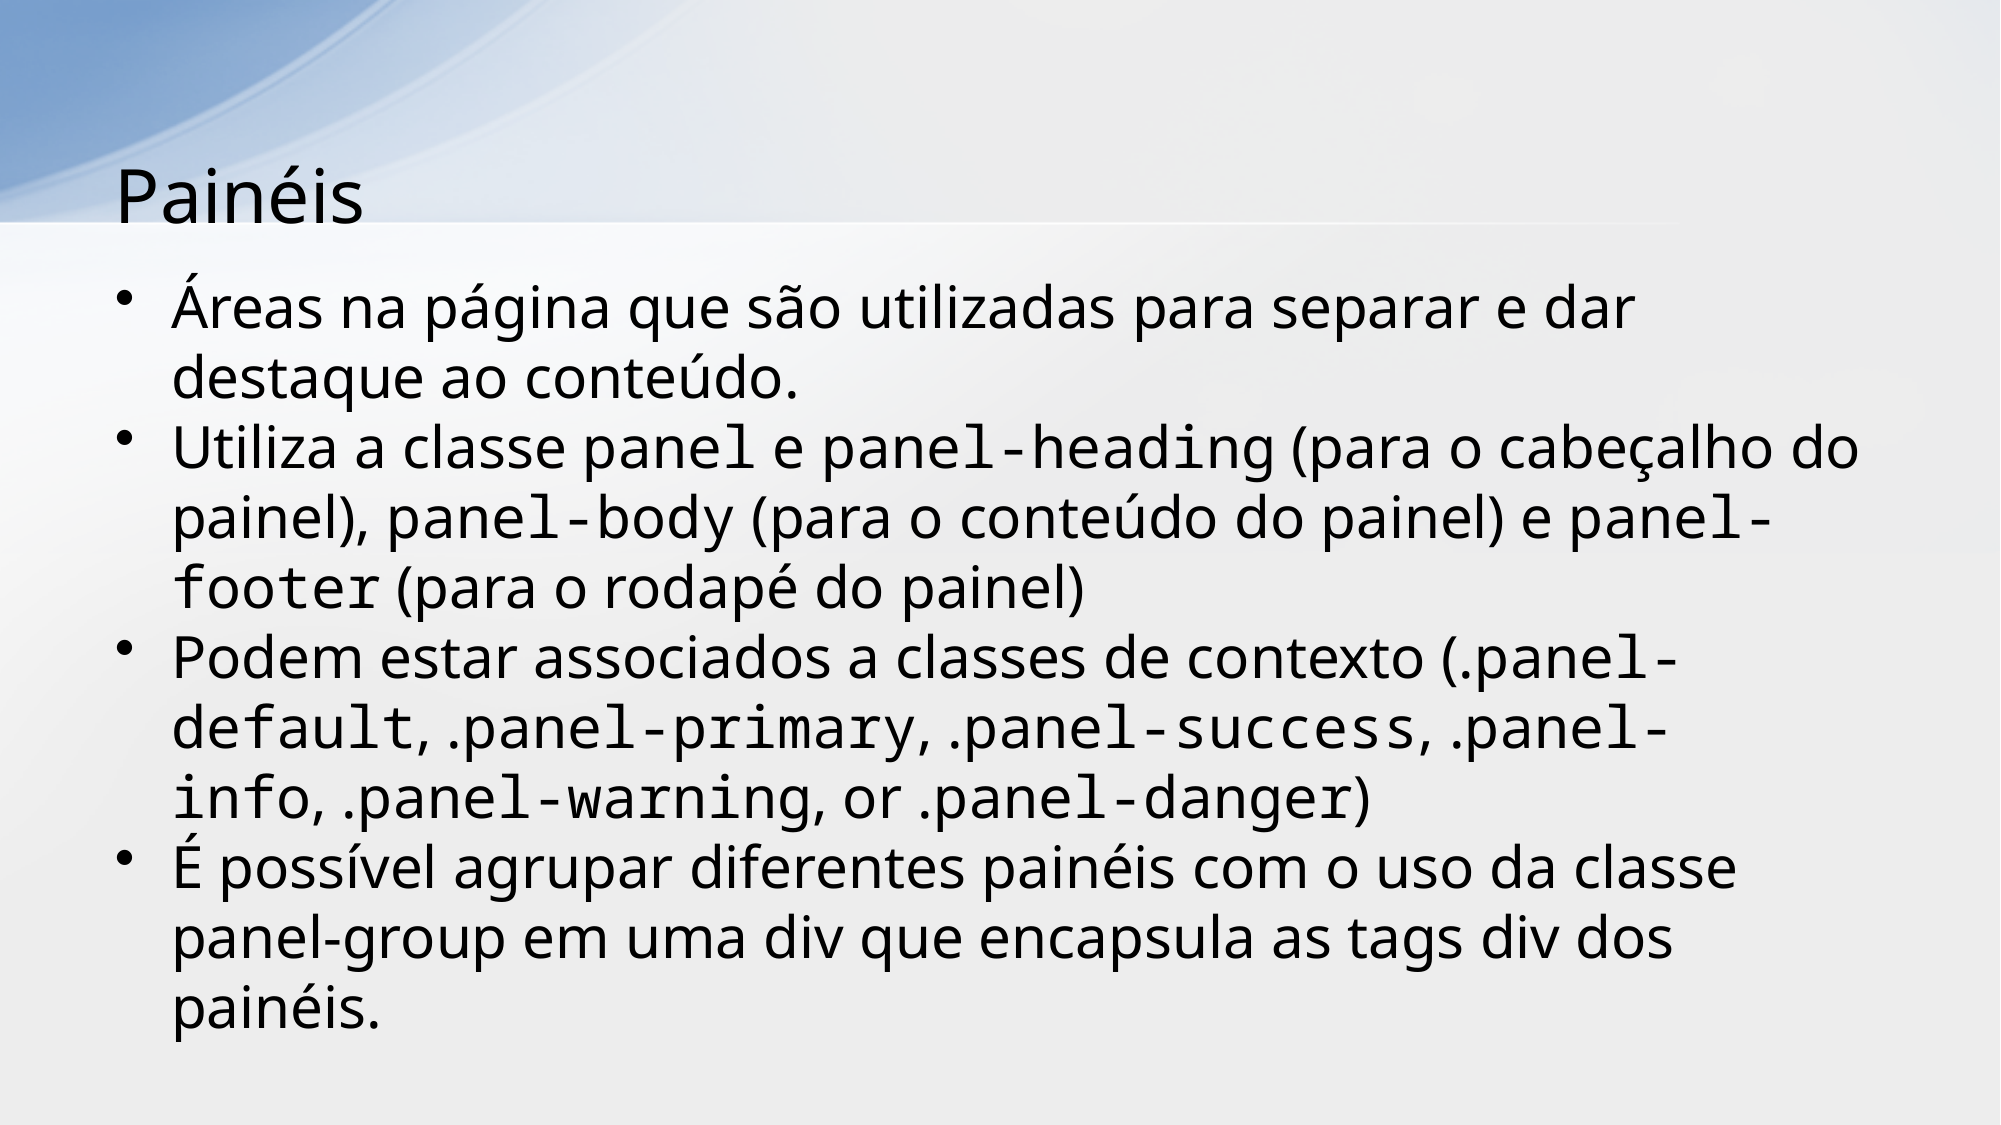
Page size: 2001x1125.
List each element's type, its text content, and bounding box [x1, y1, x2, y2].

title Painéis [99, 58, 1900, 247]
picture [0, 0, 2000, 1125]
list Áreas na página que são utilizadas para separar e dar destaque ao conteúdo. Utiliza a classe panel e panel-heading (para o cabeçalho do painel), panel-body (para o conteúdo do painel) e panel-footer (para o rodapé do painel) Podem estar associados a classes de contexto (.panel-default, .panel-primary, .panel-success, .panel-info, .panel-warning, or .panel-danger) É possível agrupar diferentes painéis com o uso da classe panel-group em uma div que encapsula as tags div dos painéis. [99, 262, 1900, 1005]
